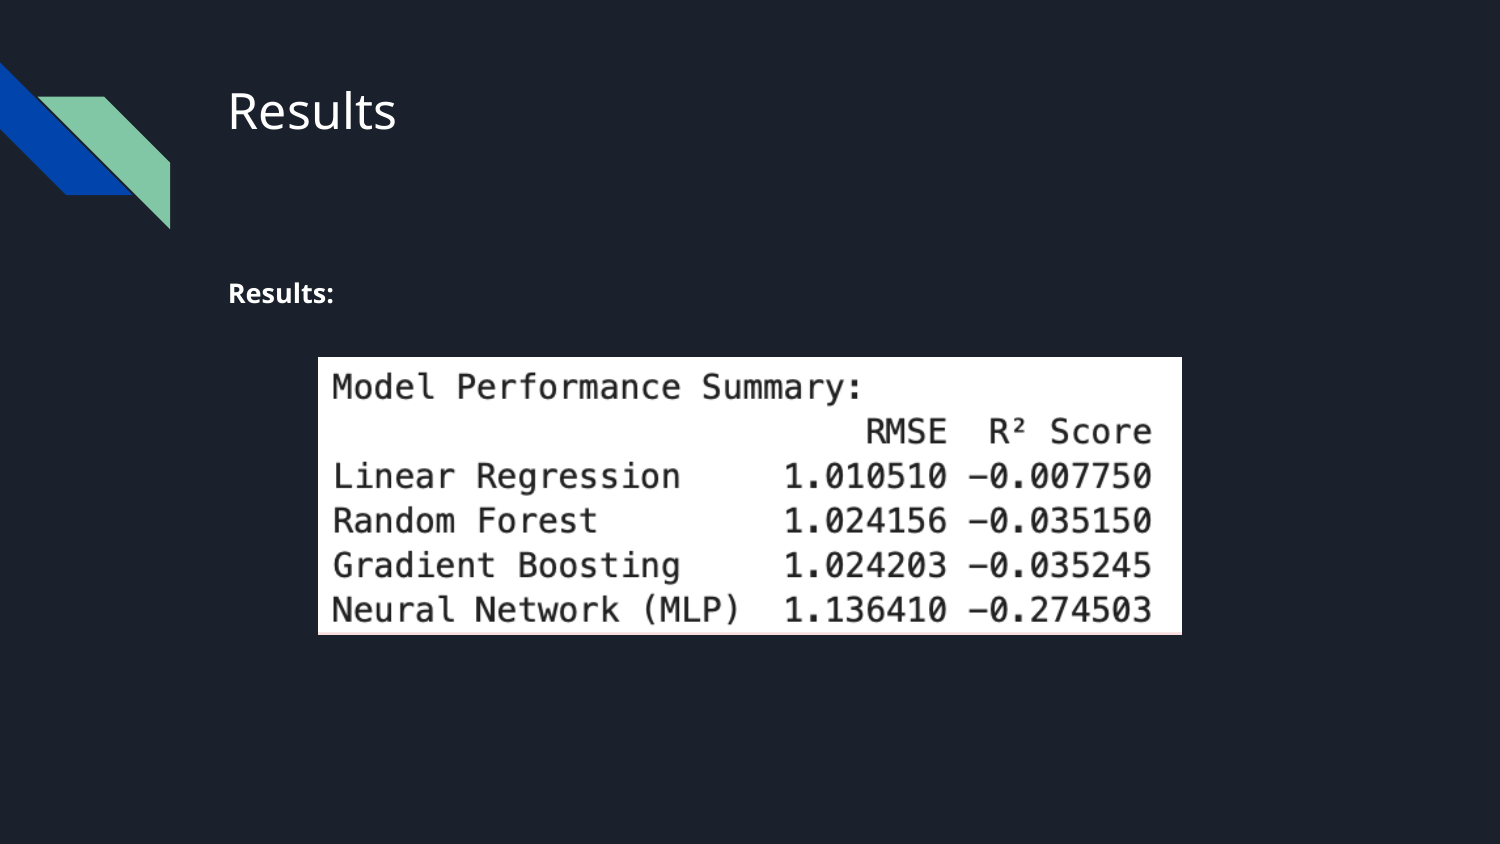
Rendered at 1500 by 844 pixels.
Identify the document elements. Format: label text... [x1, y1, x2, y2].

picture [318, 357, 1182, 635]
list Results: [212, 257, 1368, 735]
title Results [212, 64, 1368, 215]
